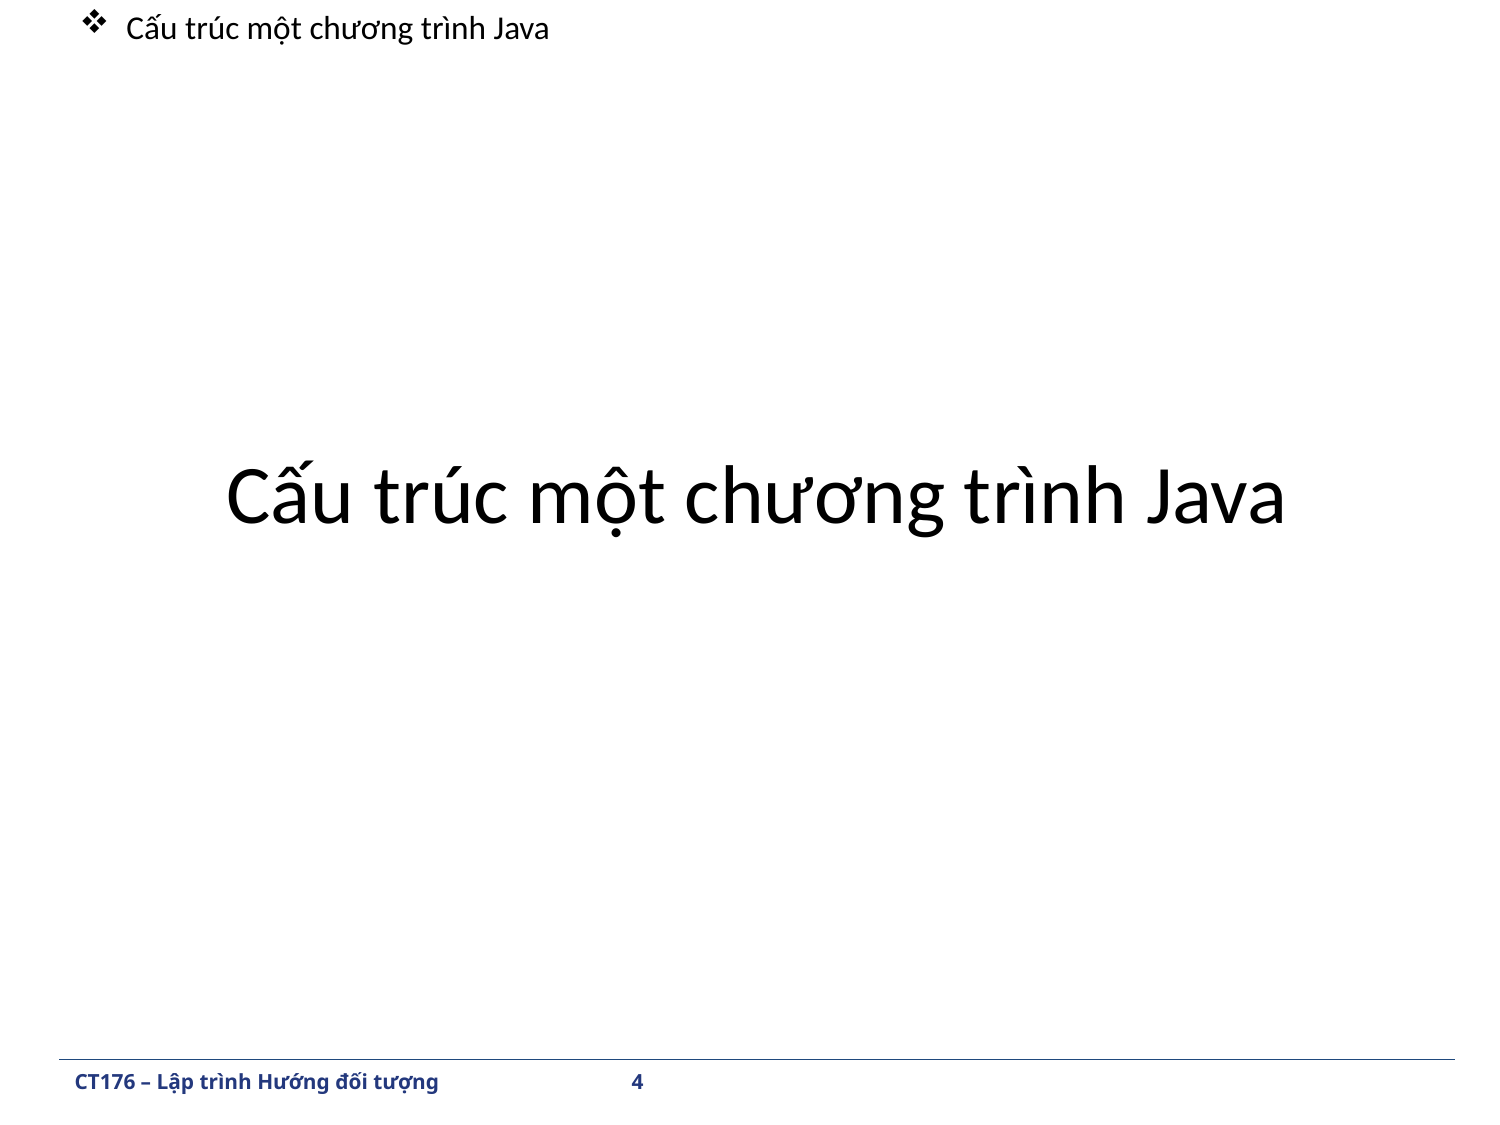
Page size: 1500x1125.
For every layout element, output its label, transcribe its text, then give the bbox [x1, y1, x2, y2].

slide_number Cấu trúc một chương trình Java [64, 2, 1353, 50]
list Cấu trúc một chương trình Java [59, 382, 1455, 610]
